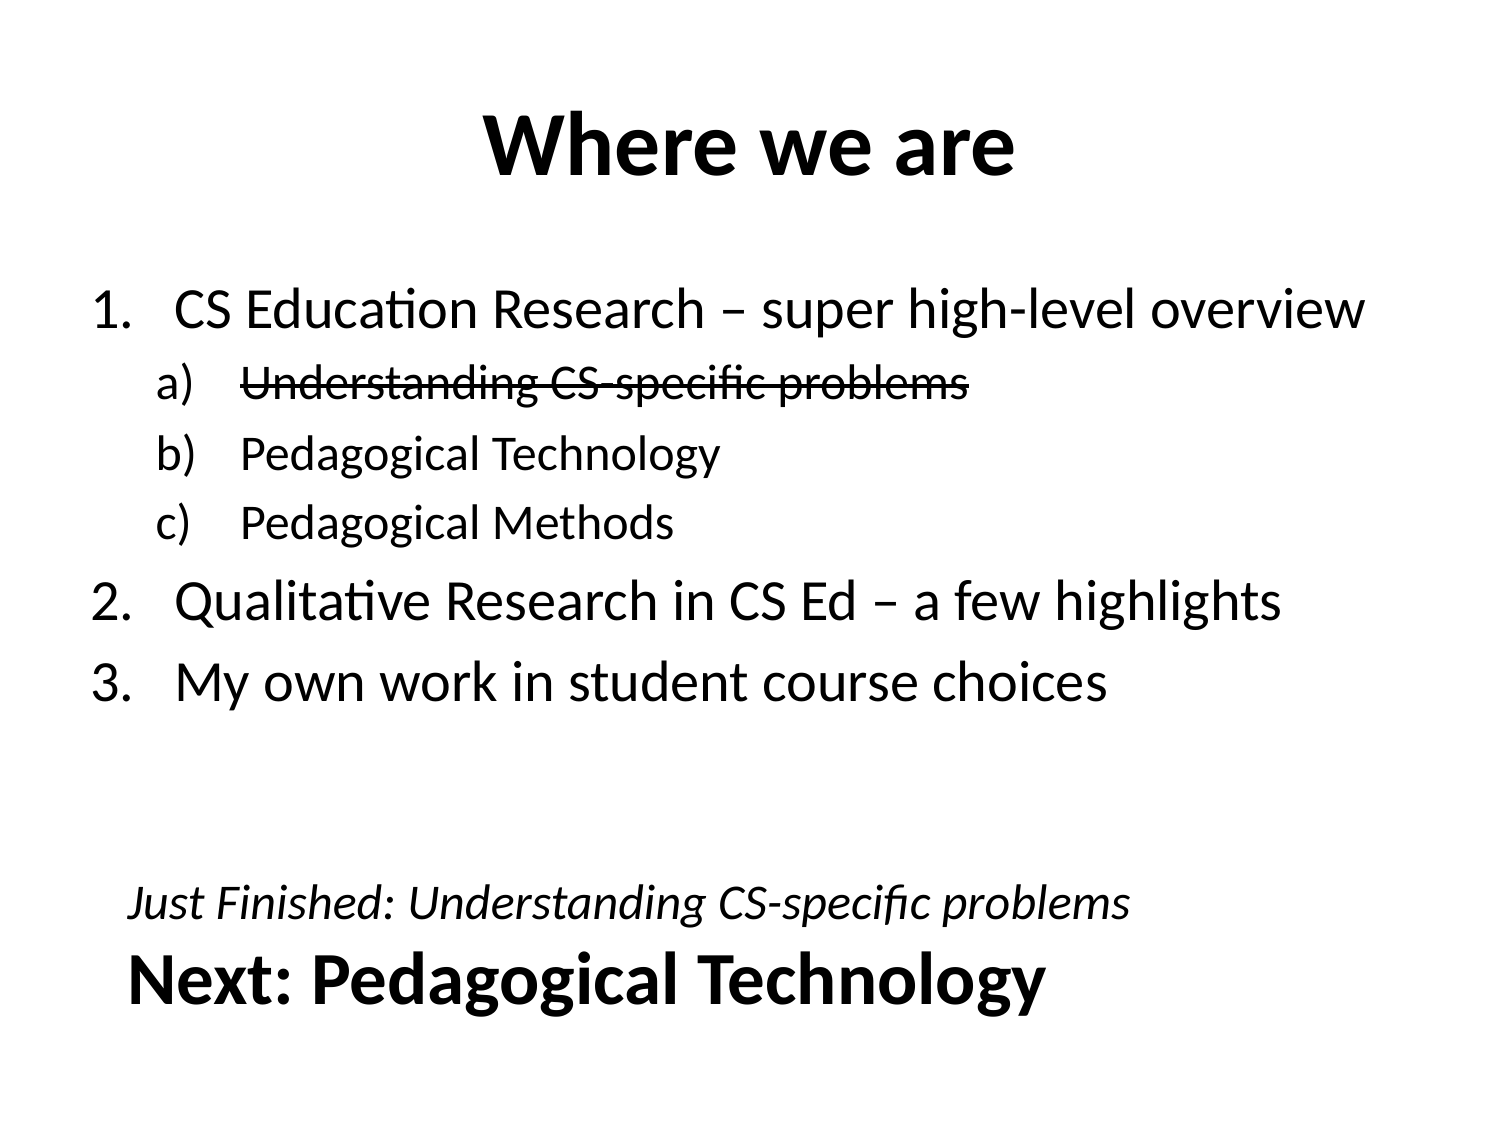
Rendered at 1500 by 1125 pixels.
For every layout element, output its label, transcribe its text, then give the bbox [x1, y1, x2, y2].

list CS Education Research – super high-level overview Understanding CS-specific problems Pedagogical Technology Pedagogical Methods Qualitative Research in CS Ed – a few highlights My own work in student course choices [75, 262, 1425, 550]
text_box Just Finished: Understanding CS-specific problems Next: Pedagogical Technology [112, 862, 1288, 1118]
title Where we are [75, 45, 1425, 233]
